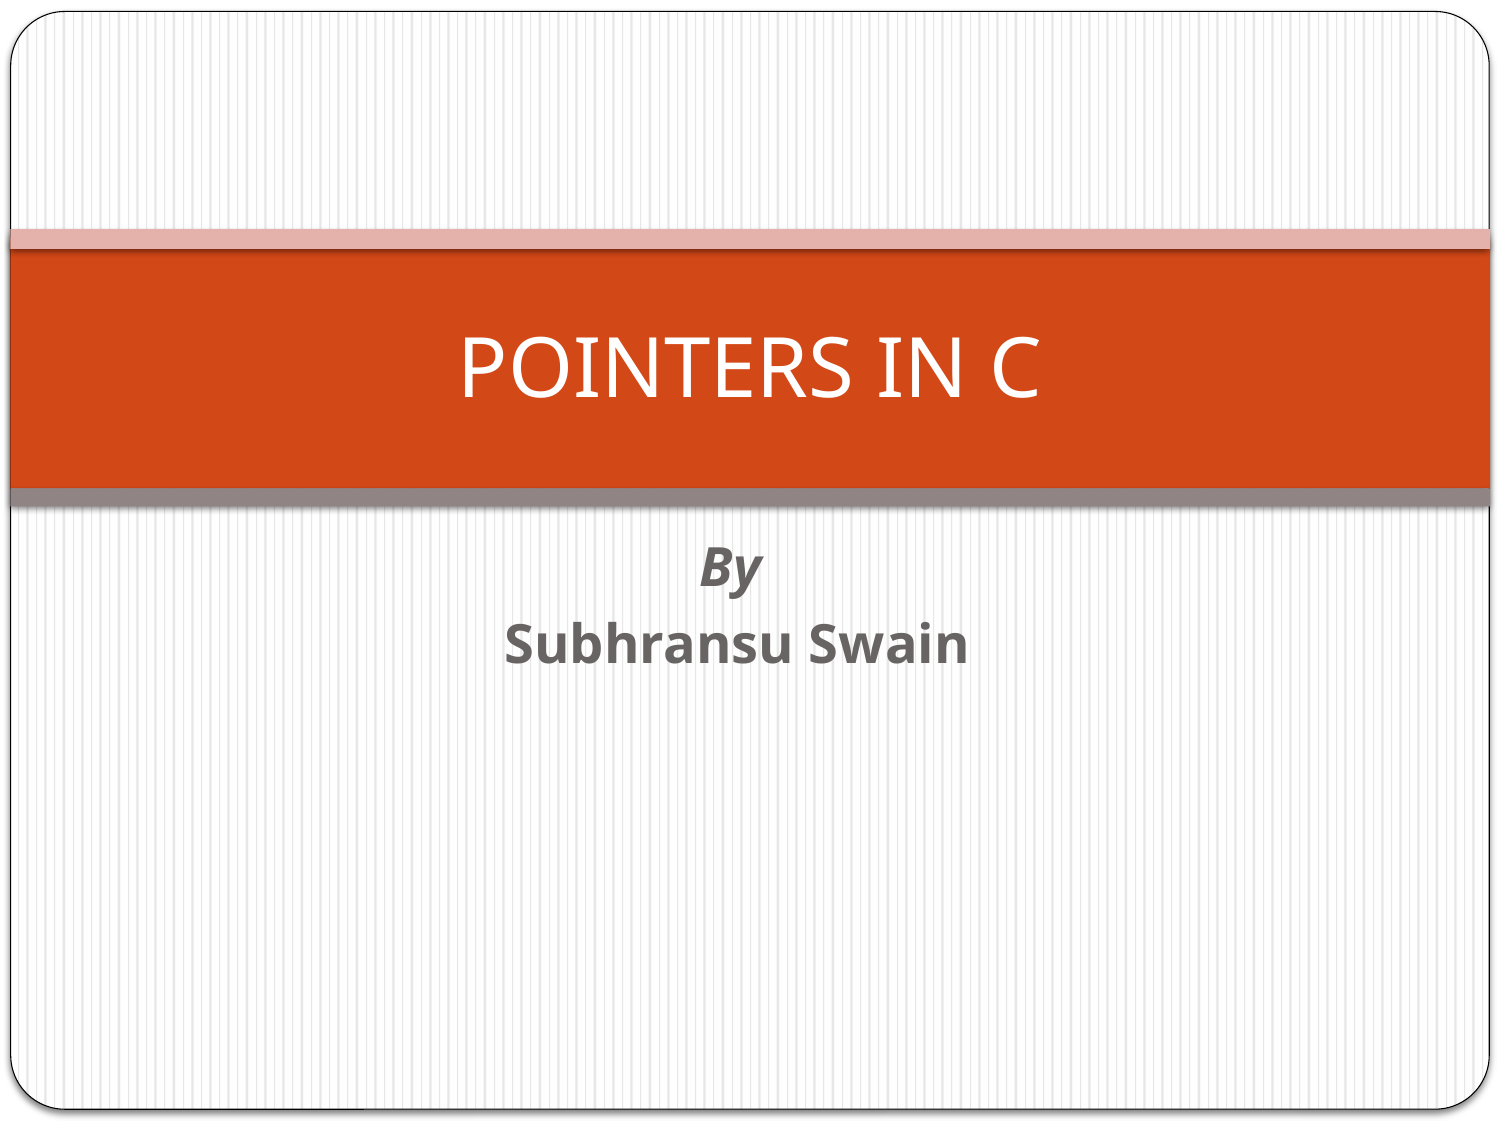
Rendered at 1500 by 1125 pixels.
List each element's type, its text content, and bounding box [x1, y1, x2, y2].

subtitle By Subhransu Swain [212, 525, 1263, 788]
title POINTERS IN C [75, 247, 1425, 489]
